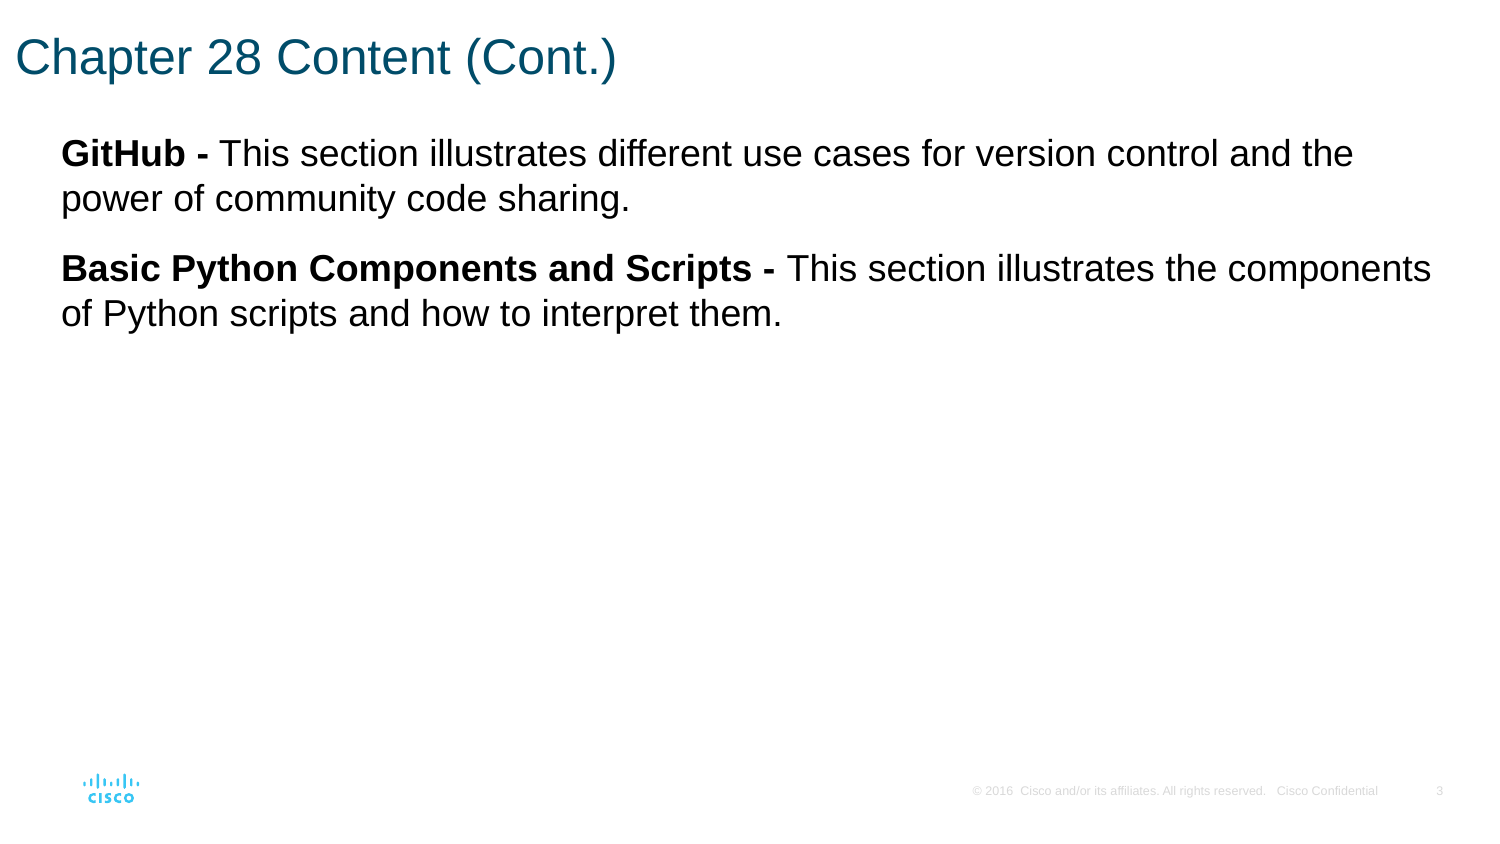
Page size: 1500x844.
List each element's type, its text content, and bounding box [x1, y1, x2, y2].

list GitHub - This section illustrates different use cases for version control and the power of community code sharing. Basic Python Components and Scripts - This section illustrates the components of Python scripts and how to interpret them. [46, 121, 1450, 769]
title Chapter 28 Content (Cont.) [0, 0, 1369, 121]
